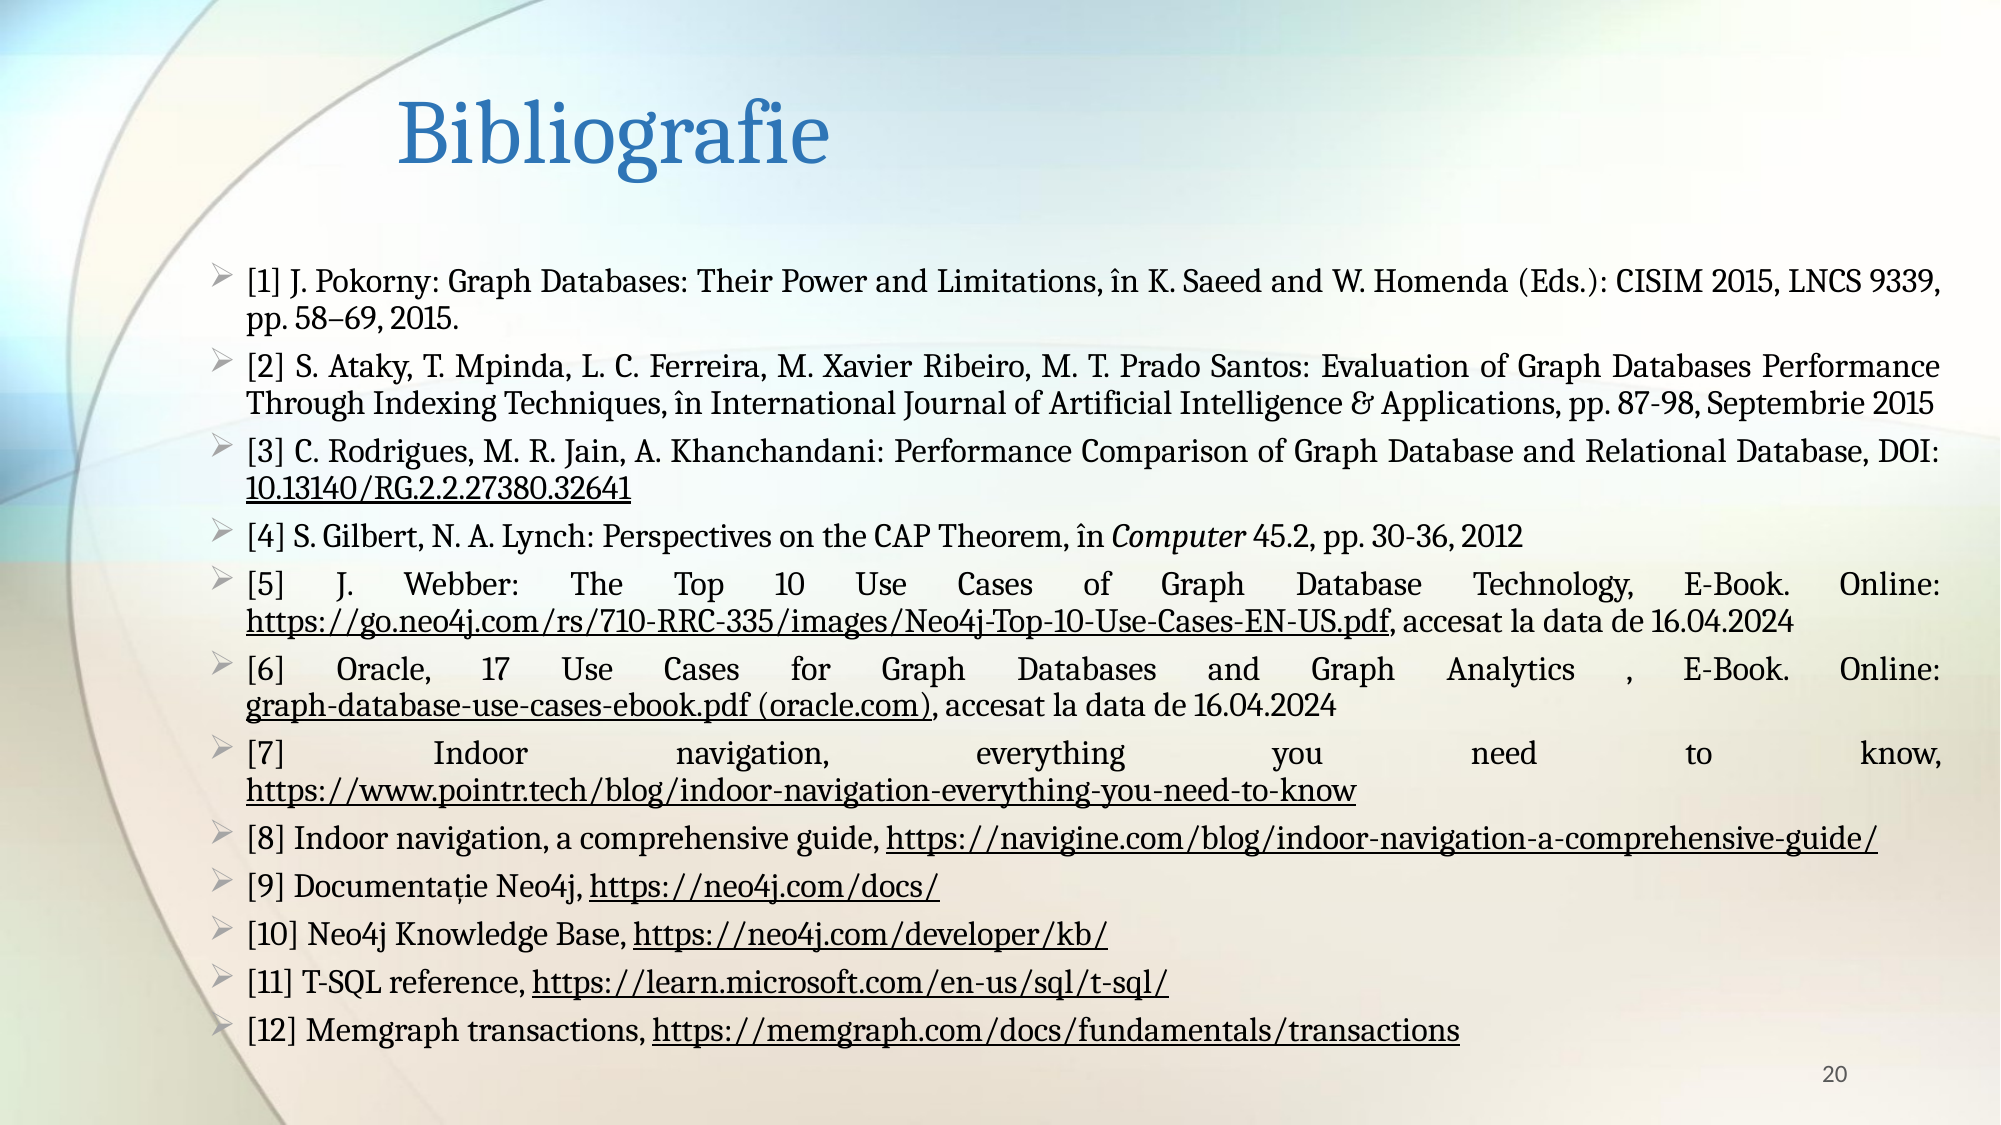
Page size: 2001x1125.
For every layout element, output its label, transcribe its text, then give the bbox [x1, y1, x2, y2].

title Bibliografie [381, 59, 1863, 195]
list [1] J. Pokorny: Graph Databases: Their Power and Limitations, în K. Saeed and W. Homenda (Eds.): CISIM 2015, LNCS 9339, pp. 58–69, 2015. [2] S. Ataky, T. Mpinda, L. C. Ferreira, M. Xavier Ribeiro, M. T. Prado Santos: Evaluation of Graph Databases Performance Through Indexing Techniques, în International Journal of Artificial Intelligence & Applications, pp. 87-98, Septembrie 2015 [3] C. Rodrigues, M. R. Jain, A. Khanchandani: Performance Comparison of Graph Database and Relational Database, DOI:10.13140/RG.2.2.27380.32641 [4] S. Gilbert, N. A. Lynch: Perspectives on the CAP Theorem, în Computer 45.2, pp. 30-36, 2012 [5] J. Webber: The Top 10 Use Cases of Graph Database Technology, E-Book. Online: https://go.neo4j.com/rs/710-RRC-335/images/Neo4j-Top-10-Use-Cases-EN-US.pdf, accesat la data de 16.04.2024 [6] Oracle, 17 Use Cases for Graph Databases and Graph Analytics , E-Book. Online: graph-database-use-cases-ebook.pdf (oracle.com), accesat la data de 16.04.2024 [7] Indoor navigation, everything you need to know, https://www.pointr.tech/blog/indoor-navigation-everything-you-need-to-know [8] Indoor navigation, a comprehensive guide, https://navigine.com/blog/indoor-navigation-a-comprehensive-guide/ [9] Documentație Neo4j, https://neo4j.com/docs/ [10] Neo4j Knowledge Base, https://neo4j.com/developer/kb/ [11] T-SQL reference, https://learn.microsoft.com/en-us/sql/t-sql/ [12] Memgraph transactions, https://memgraph.com/docs/fundamentals/transactions [194, 255, 1956, 1088]
picture [0, 0, 2001, 1125]
slide_number 20 [1325, 1042, 1863, 1103]
